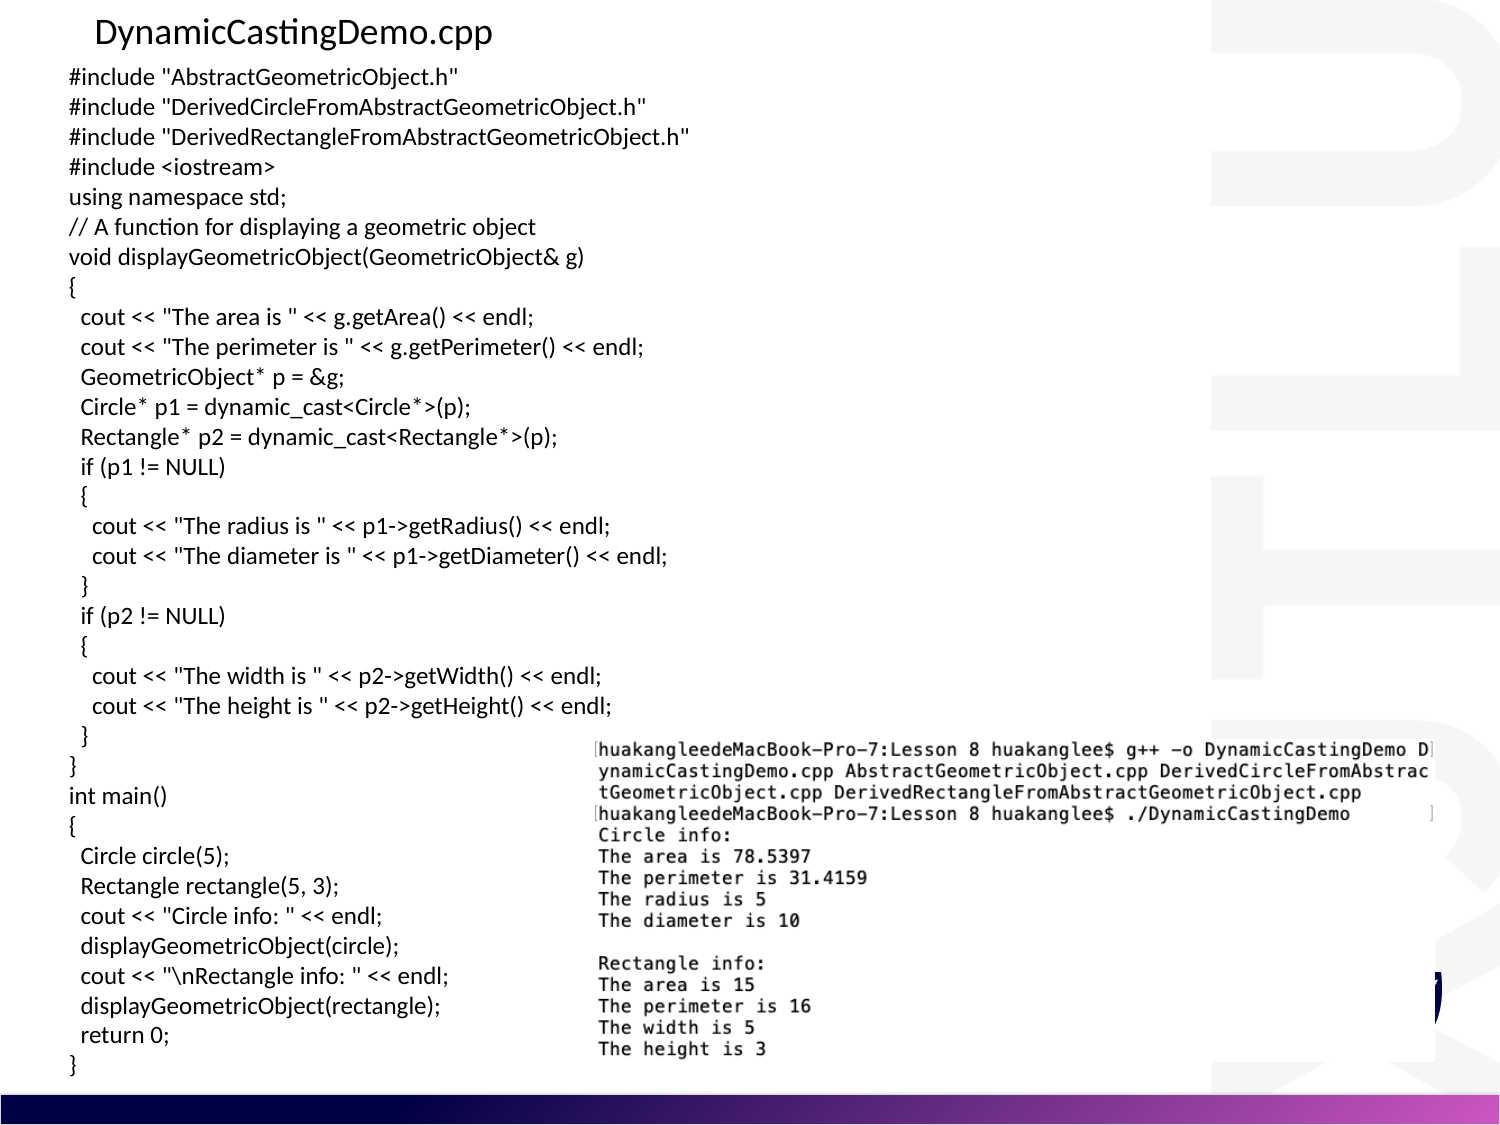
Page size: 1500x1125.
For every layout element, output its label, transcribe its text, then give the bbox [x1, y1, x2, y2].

text_box DynamicCastingDemo.cpp [79, 0, 509, 60]
picture [595, 739, 1442, 1063]
text_box #include "AbstractGeometricObject.h" #include "DerivedCircleFromAbstractGeometricObject.h" #include "DerivedRectangleFromAbstractGeometricObject.h" #include <iostream> using namespace std; // A function for displaying a geometric object void displayGeometricObject(GeometricObject& g) { cout << "The area is " << g.getArea() << endl; cout << "The perimeter is " << g.getPerimeter() << endl; GeometricObject* p = &g; Circle* p1 = dynamic_cast<Circle*>(p); Rectangle* p2 = dynamic_cast<Rectangle*>(p); if (p1 != NULL) { cout << "The radius is " << p1->getRadius() << endl; cout << "The diameter is " << p1->getDiameter() << endl; } if (p2 != NULL) { cout << "The width is " << p2->getWidth() << endl; cout << "The height is " << p2->getHeight() << endl; } } int main() { Circle circle(5); Rectangle rectangle(5, 3); cout << "Circle info: " << endl; displayGeometricObject(circle); cout << "\nRectangle info: " << endl; displayGeometricObject(rectangle); return 0; } [54, 53, 965, 1087]
